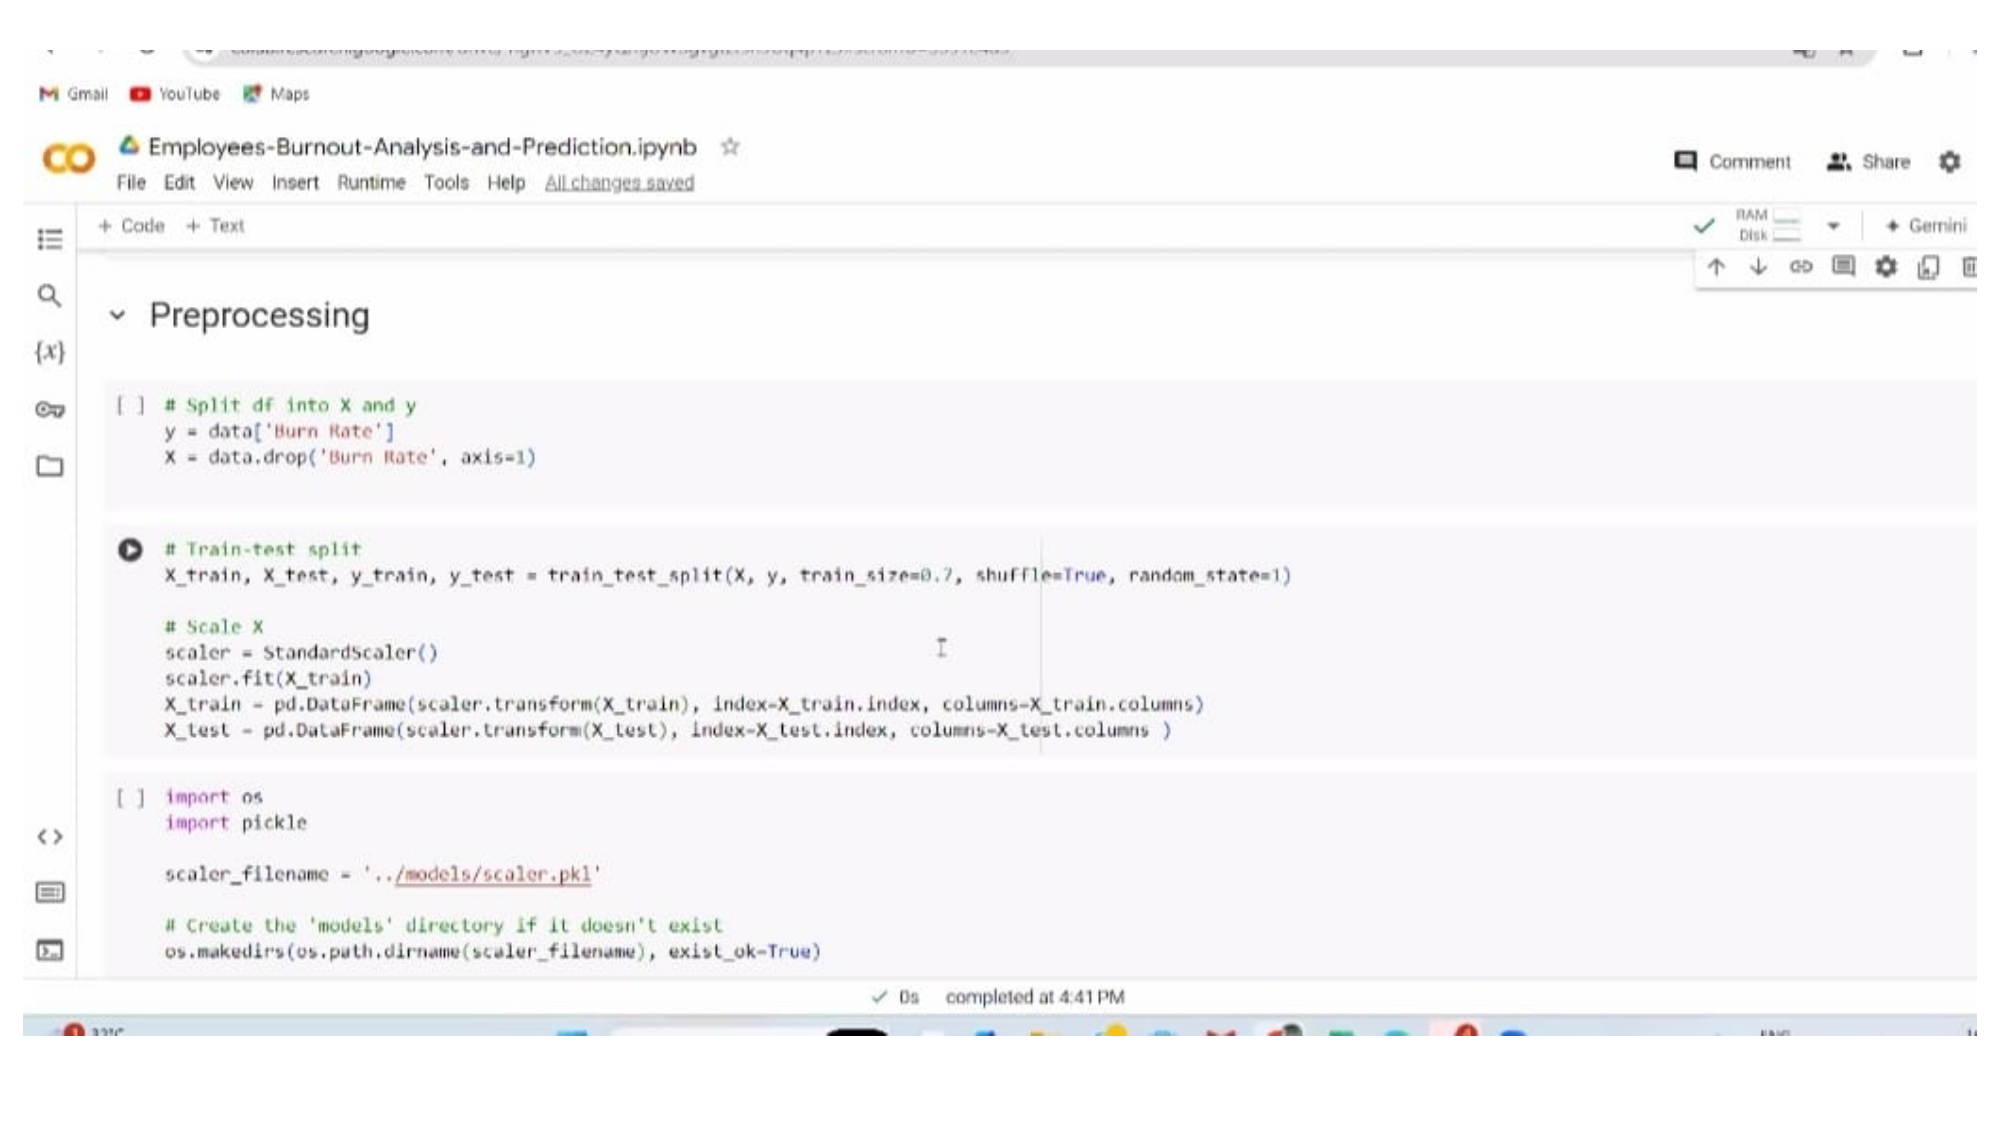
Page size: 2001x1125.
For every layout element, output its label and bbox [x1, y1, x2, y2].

picture [22, 50, 1977, 1036]
